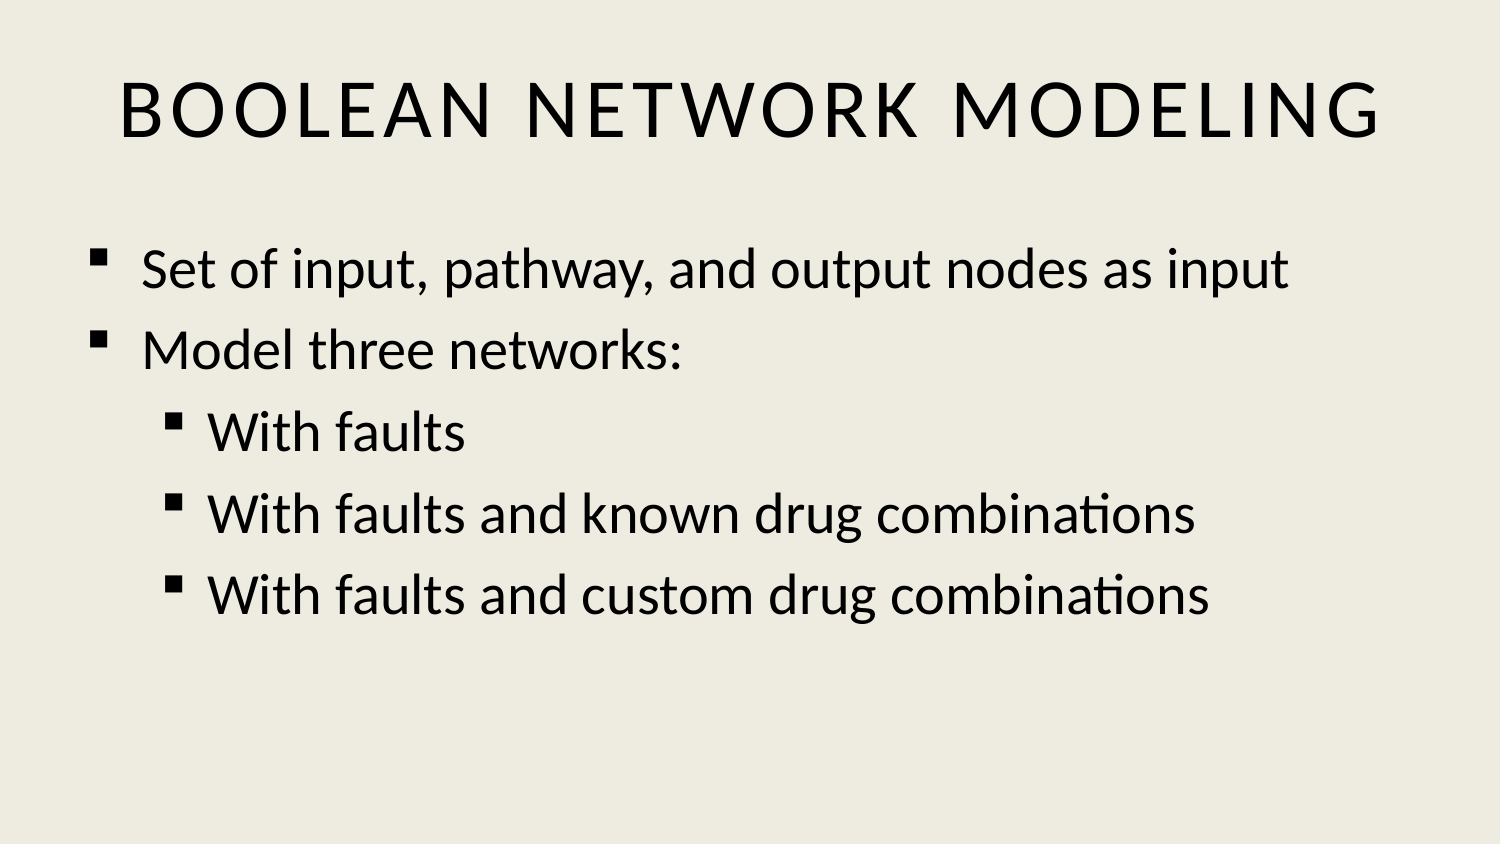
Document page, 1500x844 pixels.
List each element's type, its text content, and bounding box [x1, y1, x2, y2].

title BOOLEAN NETWORK MODELING [75, 33, 1425, 175]
list Set of input, pathway, and output nodes as input Model three networks: With faults With faults and known drug combinations With faults and custom drug combinations [70, 222, 1421, 780]
